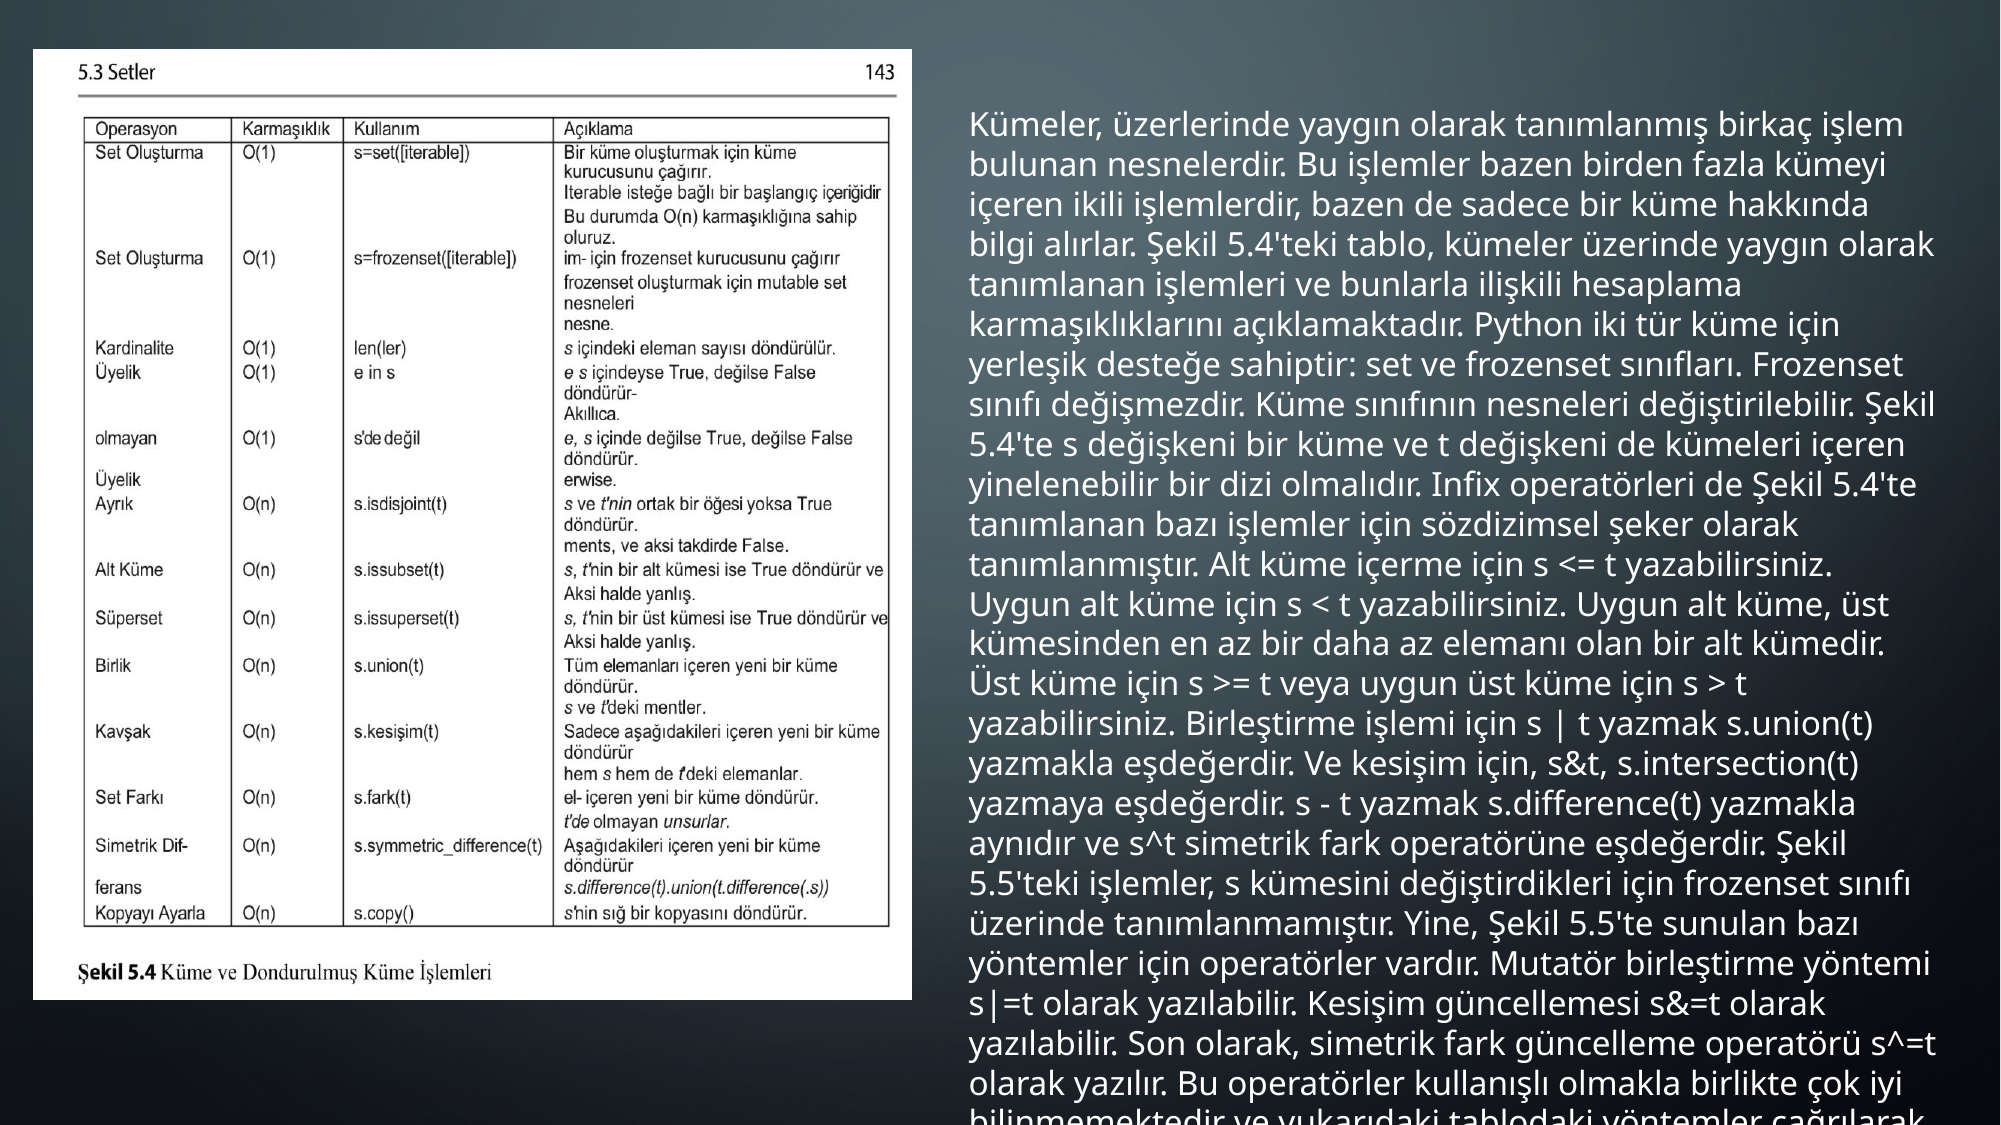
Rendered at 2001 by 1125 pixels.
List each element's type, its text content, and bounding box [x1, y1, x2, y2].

text_box Kümeler, üzerlerinde yaygın olarak tanımlanmış birkaç işlem bulunan nesnelerdir. Bu işlemler bazen birden fazla kümeyi içeren ikili işlemlerdir, bazen de sadece bir küme hakkında bilgi alırlar. Şekil 5.4'teki tablo, kümeler üzerinde yaygın olarak tanımlanan işlemleri ve bunlarla ilişkili hesaplama karmaşıklıklarını açıklamaktadır. Python iki tür küme için yerleşik desteğe sahiptir: set ve frozenset sınıfları. Frozenset sınıfı değişmezdir. Küme sınıfının nesneleri değiştirilebilir. Şekil 5.4'te s değişkeni bir küme ve t değişkeni de kümeleri içeren yinelenebilir bir dizi olmalıdır. Infix operatörleri de Şekil 5.4'te tanımlanan bazı işlemler için sözdizimsel şeker olarak tanımlanmıştır. Alt küme içerme için s <= t yazabilirsiniz. Uygun alt küme için s < t yazabilirsiniz. Uygun alt küme, üst kümesinden en az bir daha az elemanı olan bir alt kümedir. Üst küme için s >= t veya uygun üst küme için s > t yazabilirsiniz. Birleştirme işlemi için s | t yazmak s.union(t) yazmakla eşdeğerdir. Ve kesişim için, s&t, s.intersection(t) yazmaya eşdeğerdir. s - t yazmak s.difference(t) yazmakla aynıdır ve s^t simetrik fark operatörüne eşdeğerdir. Şekil 5.5'teki işlemler, s kümesini değiştirdikleri için frozenset sınıfı üzerinde tanımlanmamıştır. Yine, Şekil 5.5'te sunulan bazı yöntemler için operatörler vardır. Mutatör birleştirme yöntemi s|=t olarak yazılabilir. Kesişim güncellemesi s&=t olarak yazılabilir. Son olarak, simetrik fark güncelleme operatörü s^=t olarak yazılır. Bu operatörler kullanışlı olmakla birlikte çok iyi bilinmemektedir ve yukarıdaki tablodaki yöntemler çağrılarak yazılan kod daha açıklayıcı olacaktır. [953, 96, 1954, 1125]
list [32, 49, 912, 1001]
